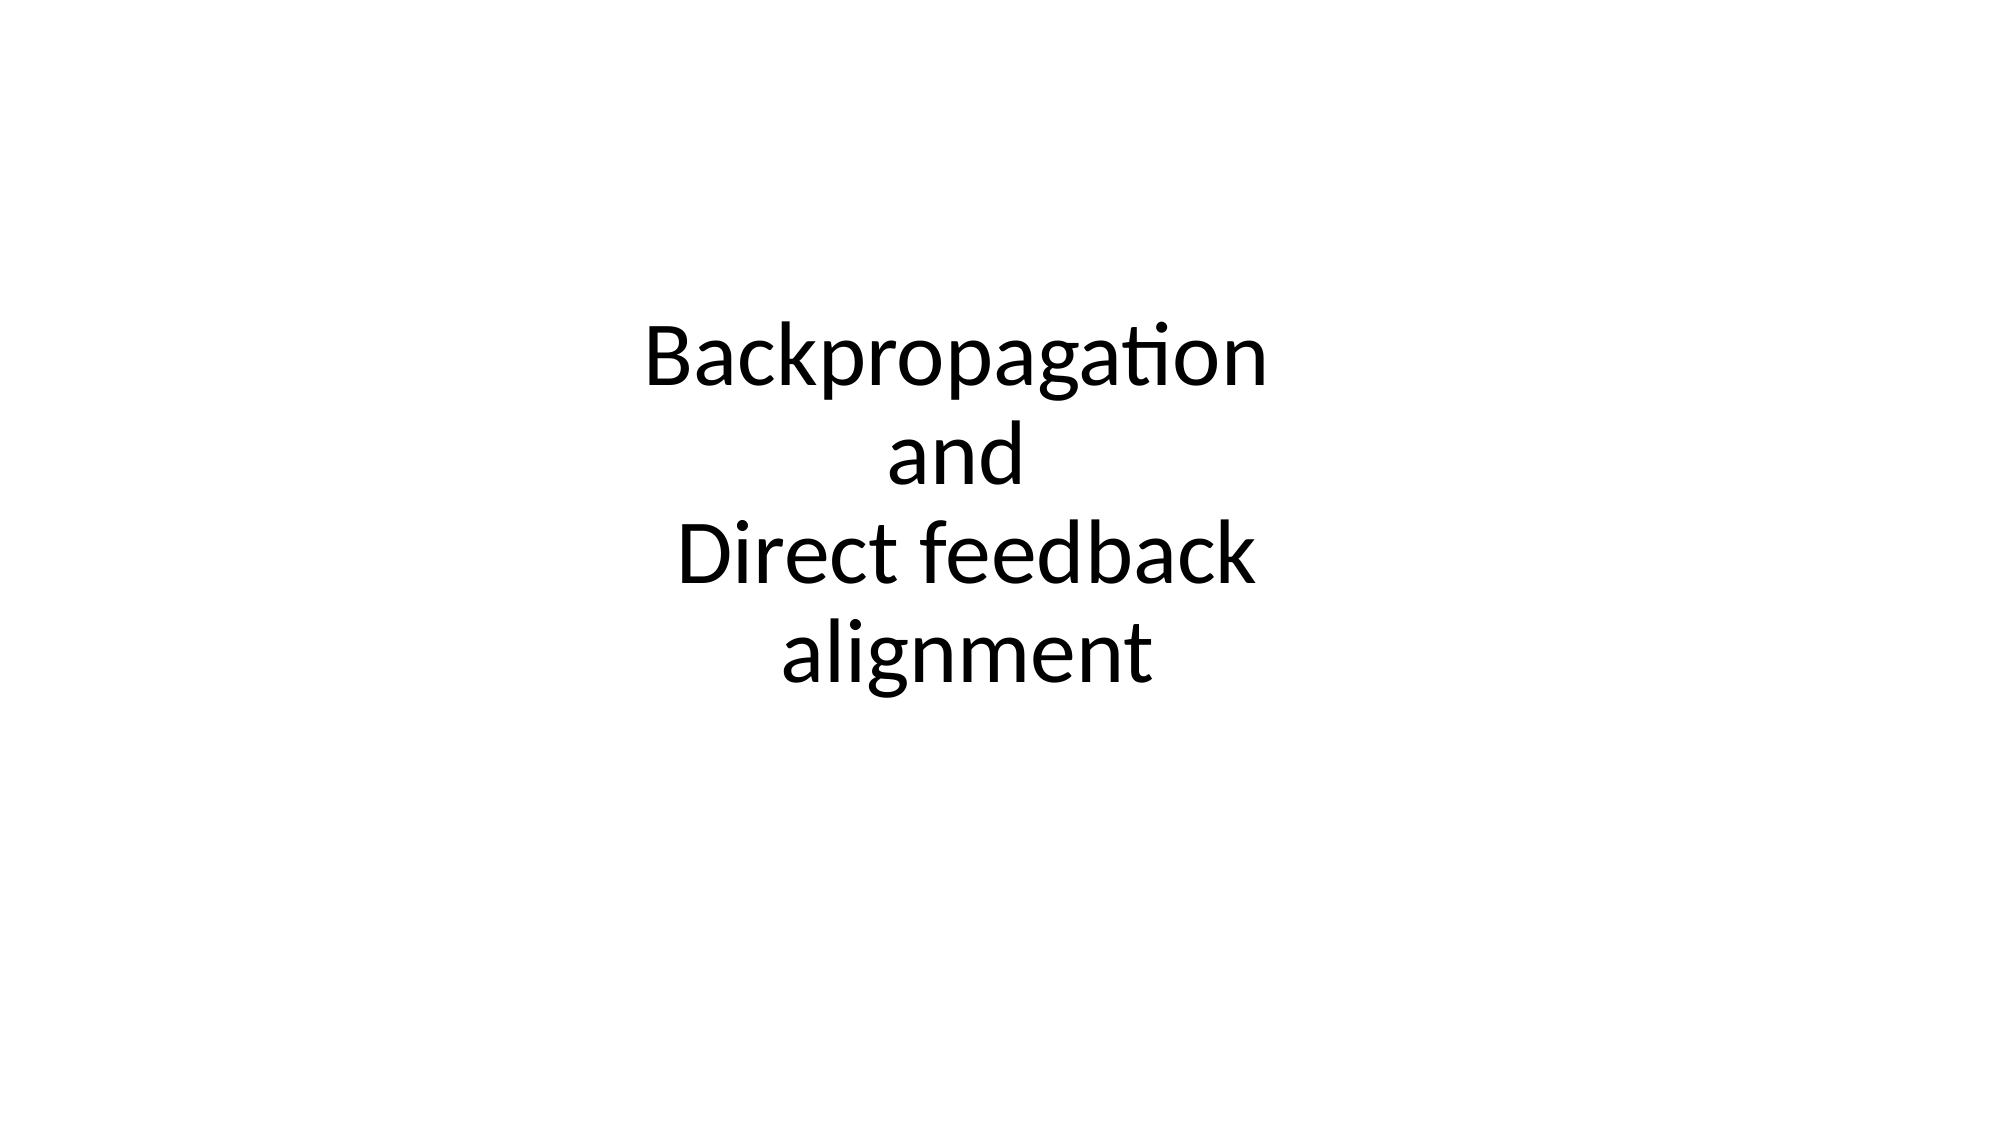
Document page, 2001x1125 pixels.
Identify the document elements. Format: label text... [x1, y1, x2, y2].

title Backpropagation and Direct feedback alignment [471, 239, 1464, 770]
